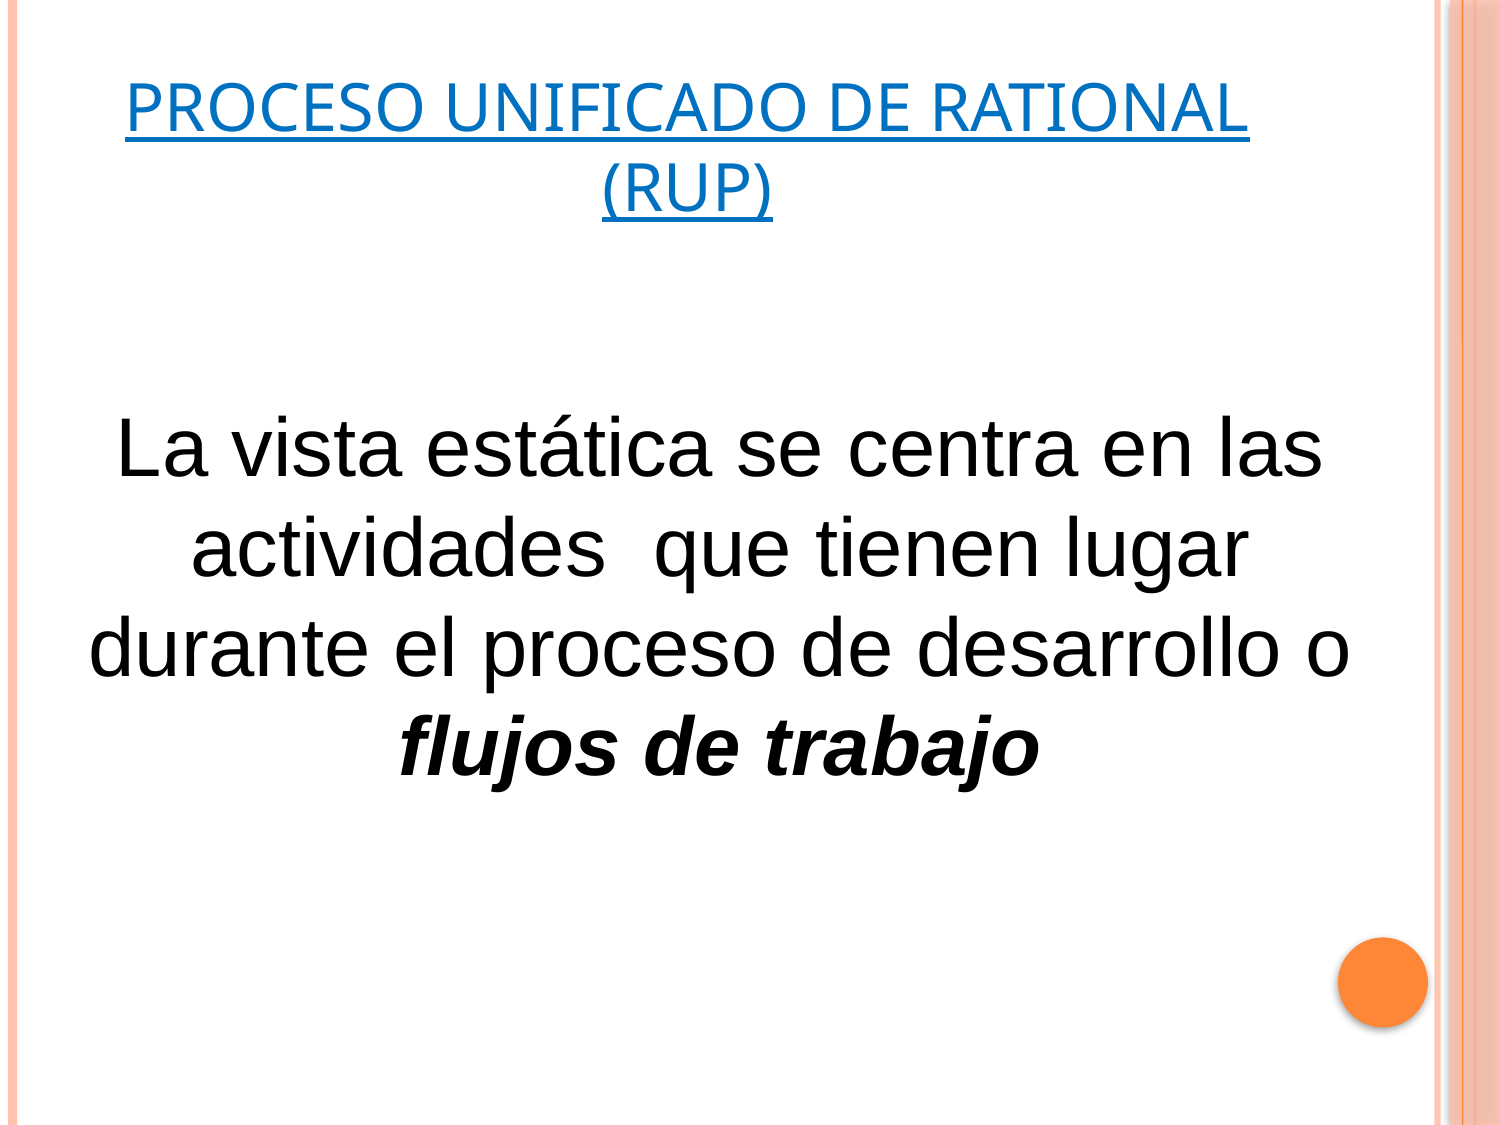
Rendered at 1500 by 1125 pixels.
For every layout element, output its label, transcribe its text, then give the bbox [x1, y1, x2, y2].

text_box La vista estática se centra en las actividades que tienen lugar durante el proceso de desarrollo o flujos de trabajo [53, 385, 1388, 800]
title Proceso Unificado de Rational (RUP) [75, 45, 1300, 233]
